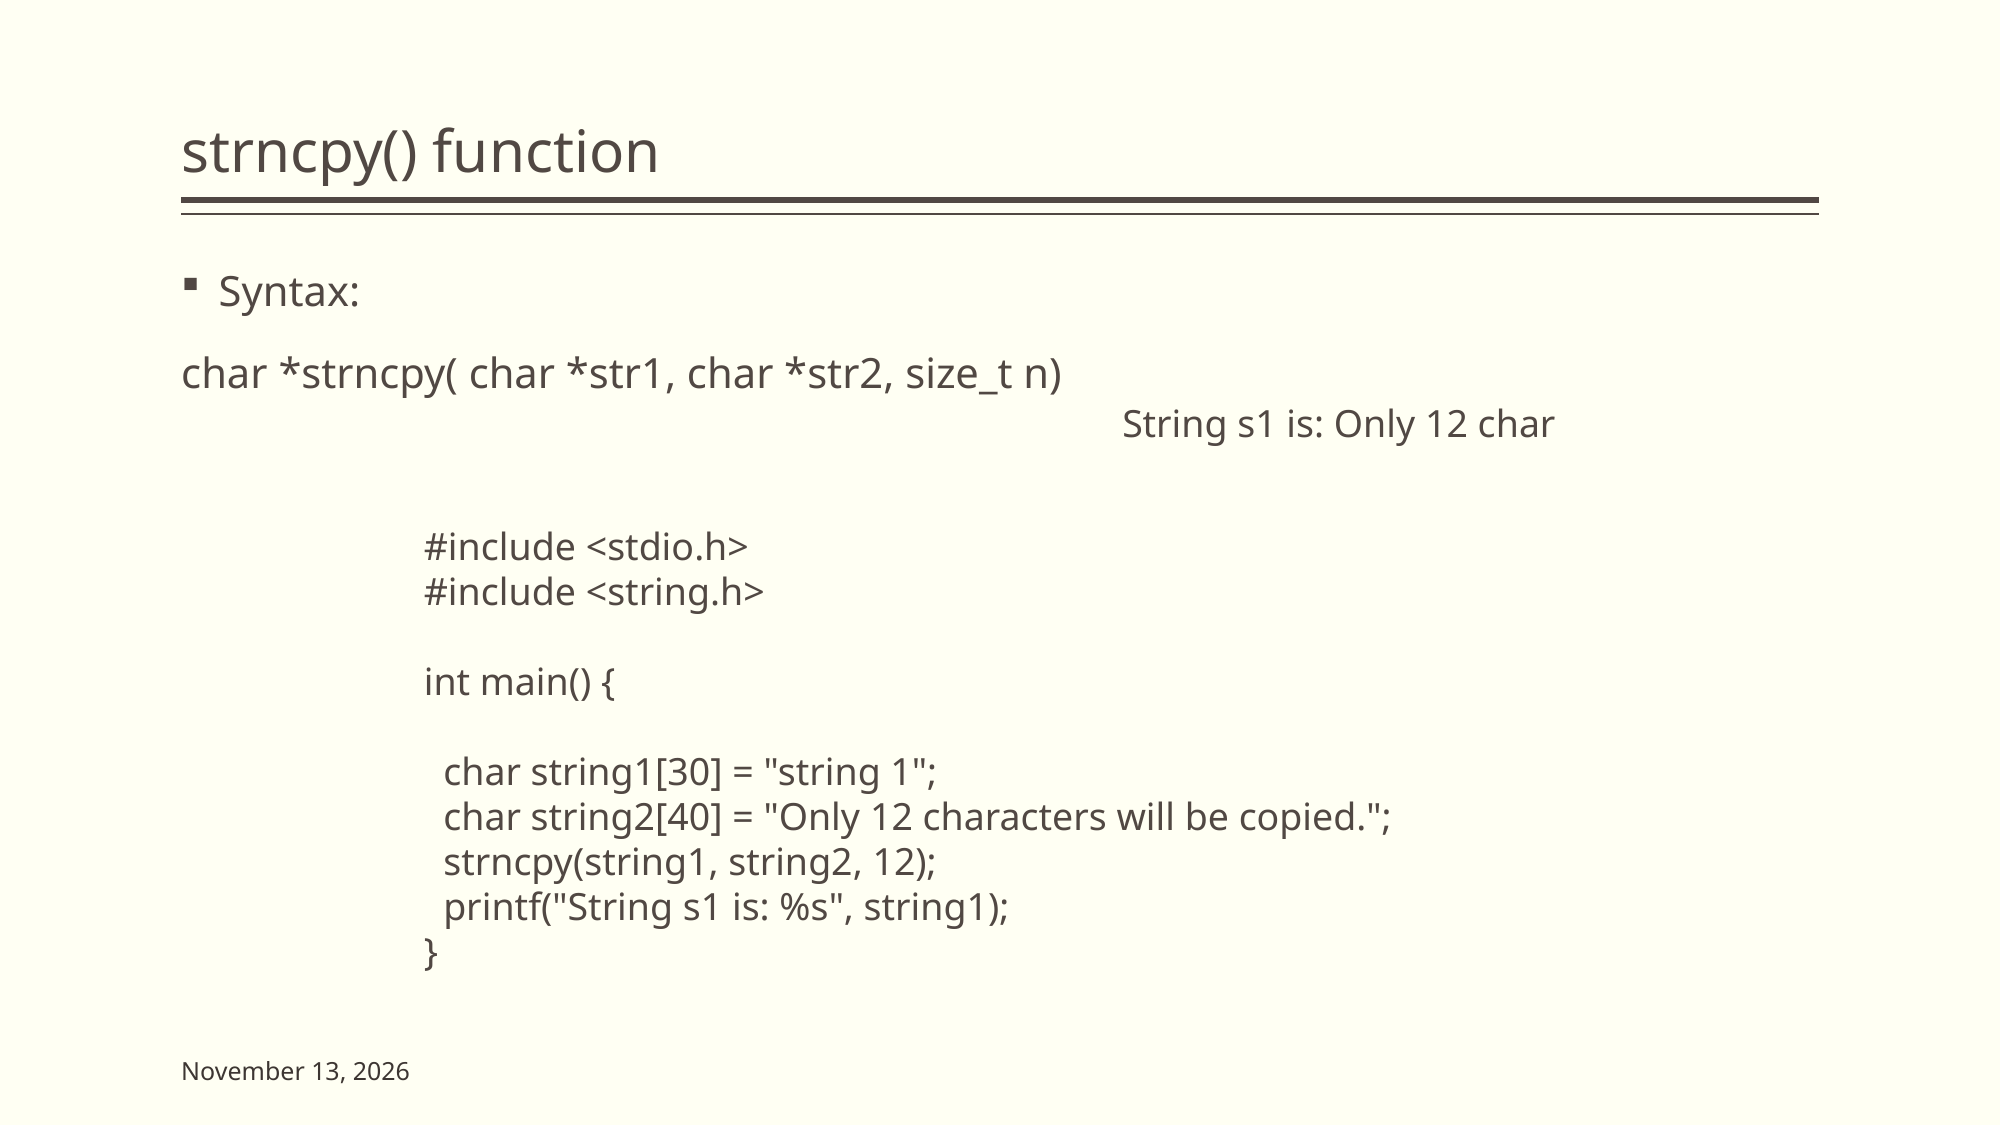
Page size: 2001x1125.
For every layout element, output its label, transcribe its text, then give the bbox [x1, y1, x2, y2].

list Syntax: char *strncpy( char *str1, char *str2, size_t n) [181, 262, 1819, 1013]
text_box String s1 is: Only 12 char [1107, 392, 1891, 453]
title strncpy() function [181, 12, 1819, 193]
text_box #include <stdio.h> #include <string.h> int main() { char string1[30] = "string 1"; char string2[40] = "Only 12 characters will be copied."; strncpy(string1, string2, 12); printf("String s1 is: %s", string1); } [409, 515, 1496, 981]
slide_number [181, 1042, 482, 1103]
